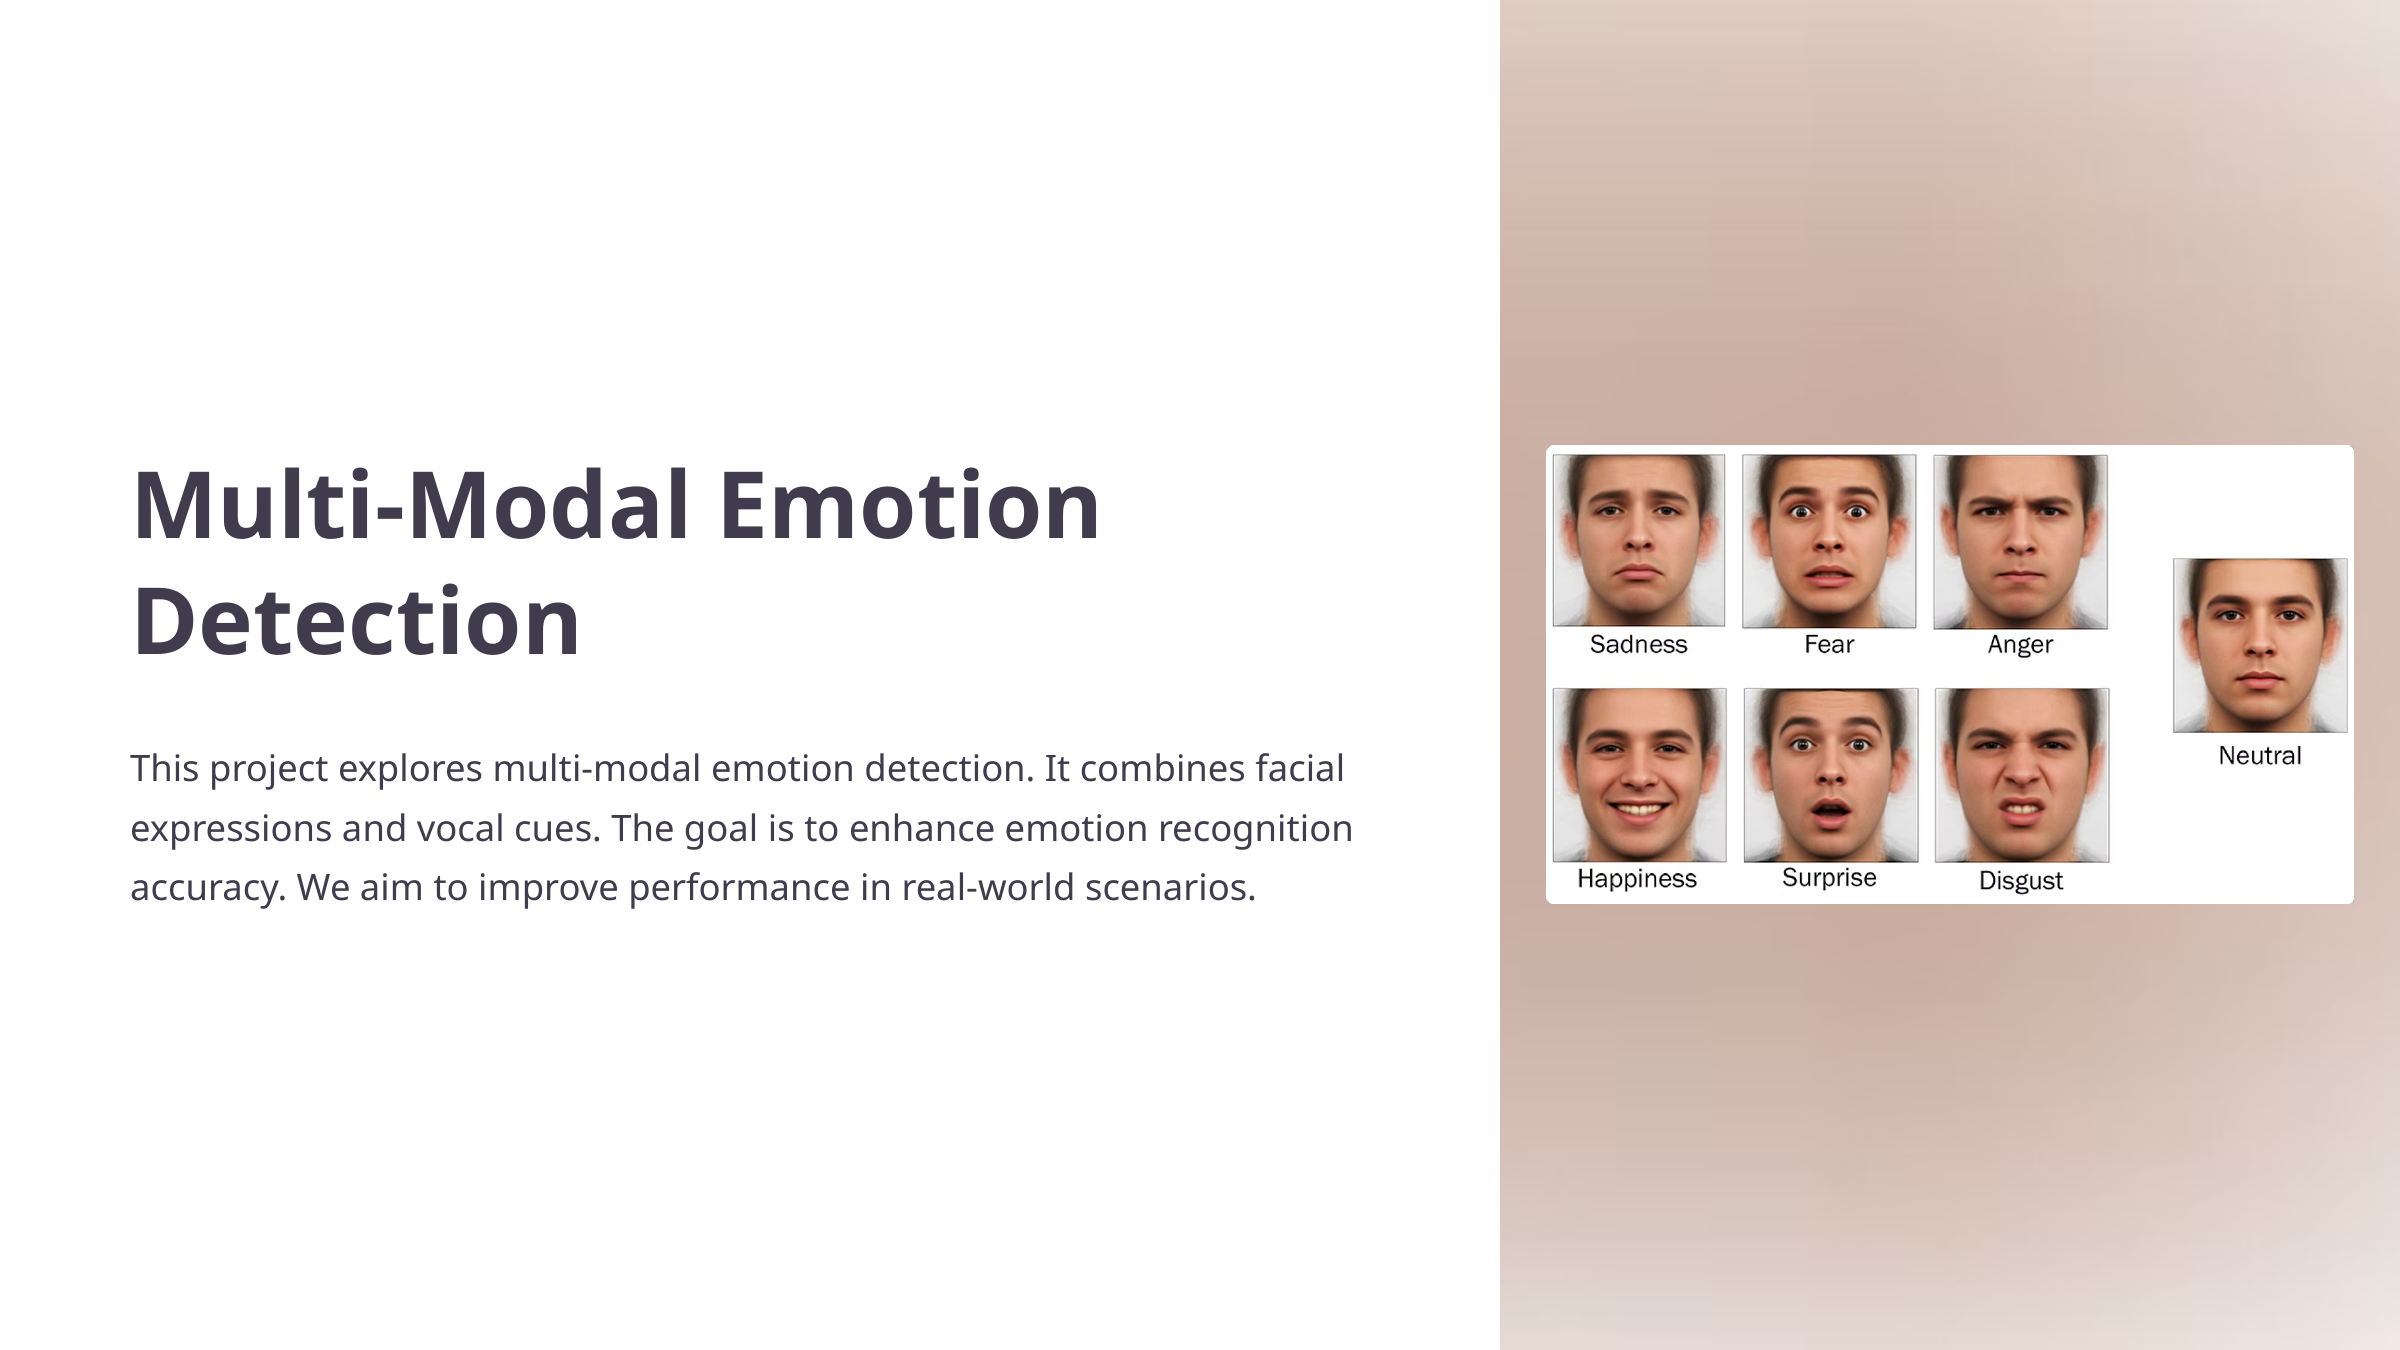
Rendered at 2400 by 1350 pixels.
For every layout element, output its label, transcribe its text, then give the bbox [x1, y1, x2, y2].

text_box Multi-Modal Emotion Detection [130, 441, 1370, 674]
text_box This project explores multi-modal emotion detection. It combines facial expressions and vocal cues. The goal is to enhance emotion recognition accuracy. We aim to improve performance in real-world scenarios. [130, 729, 1370, 909]
picture [1499, 0, 2400, 1350]
